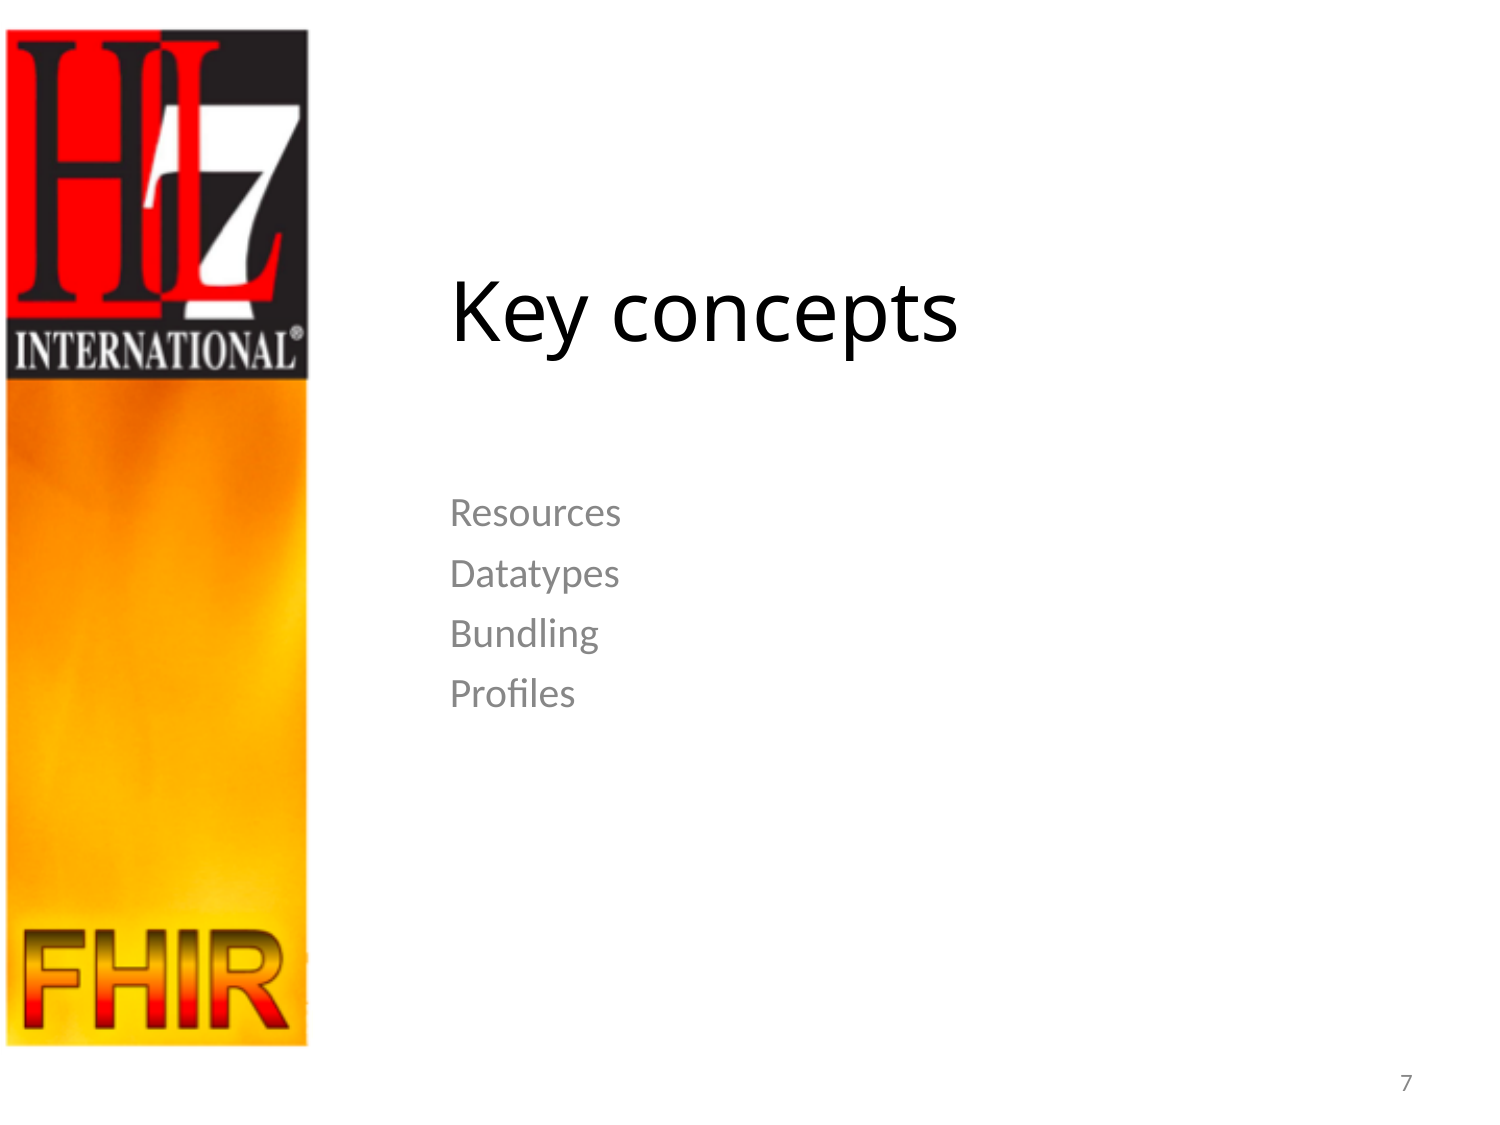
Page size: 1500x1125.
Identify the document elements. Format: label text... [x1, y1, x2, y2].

list Resources Datatypes Bundling Profiles [443, 476, 1394, 723]
title Key concepts [443, 252, 1394, 476]
slide_number 7 [1384, 1060, 1425, 1103]
picture [0, 22, 315, 1055]
